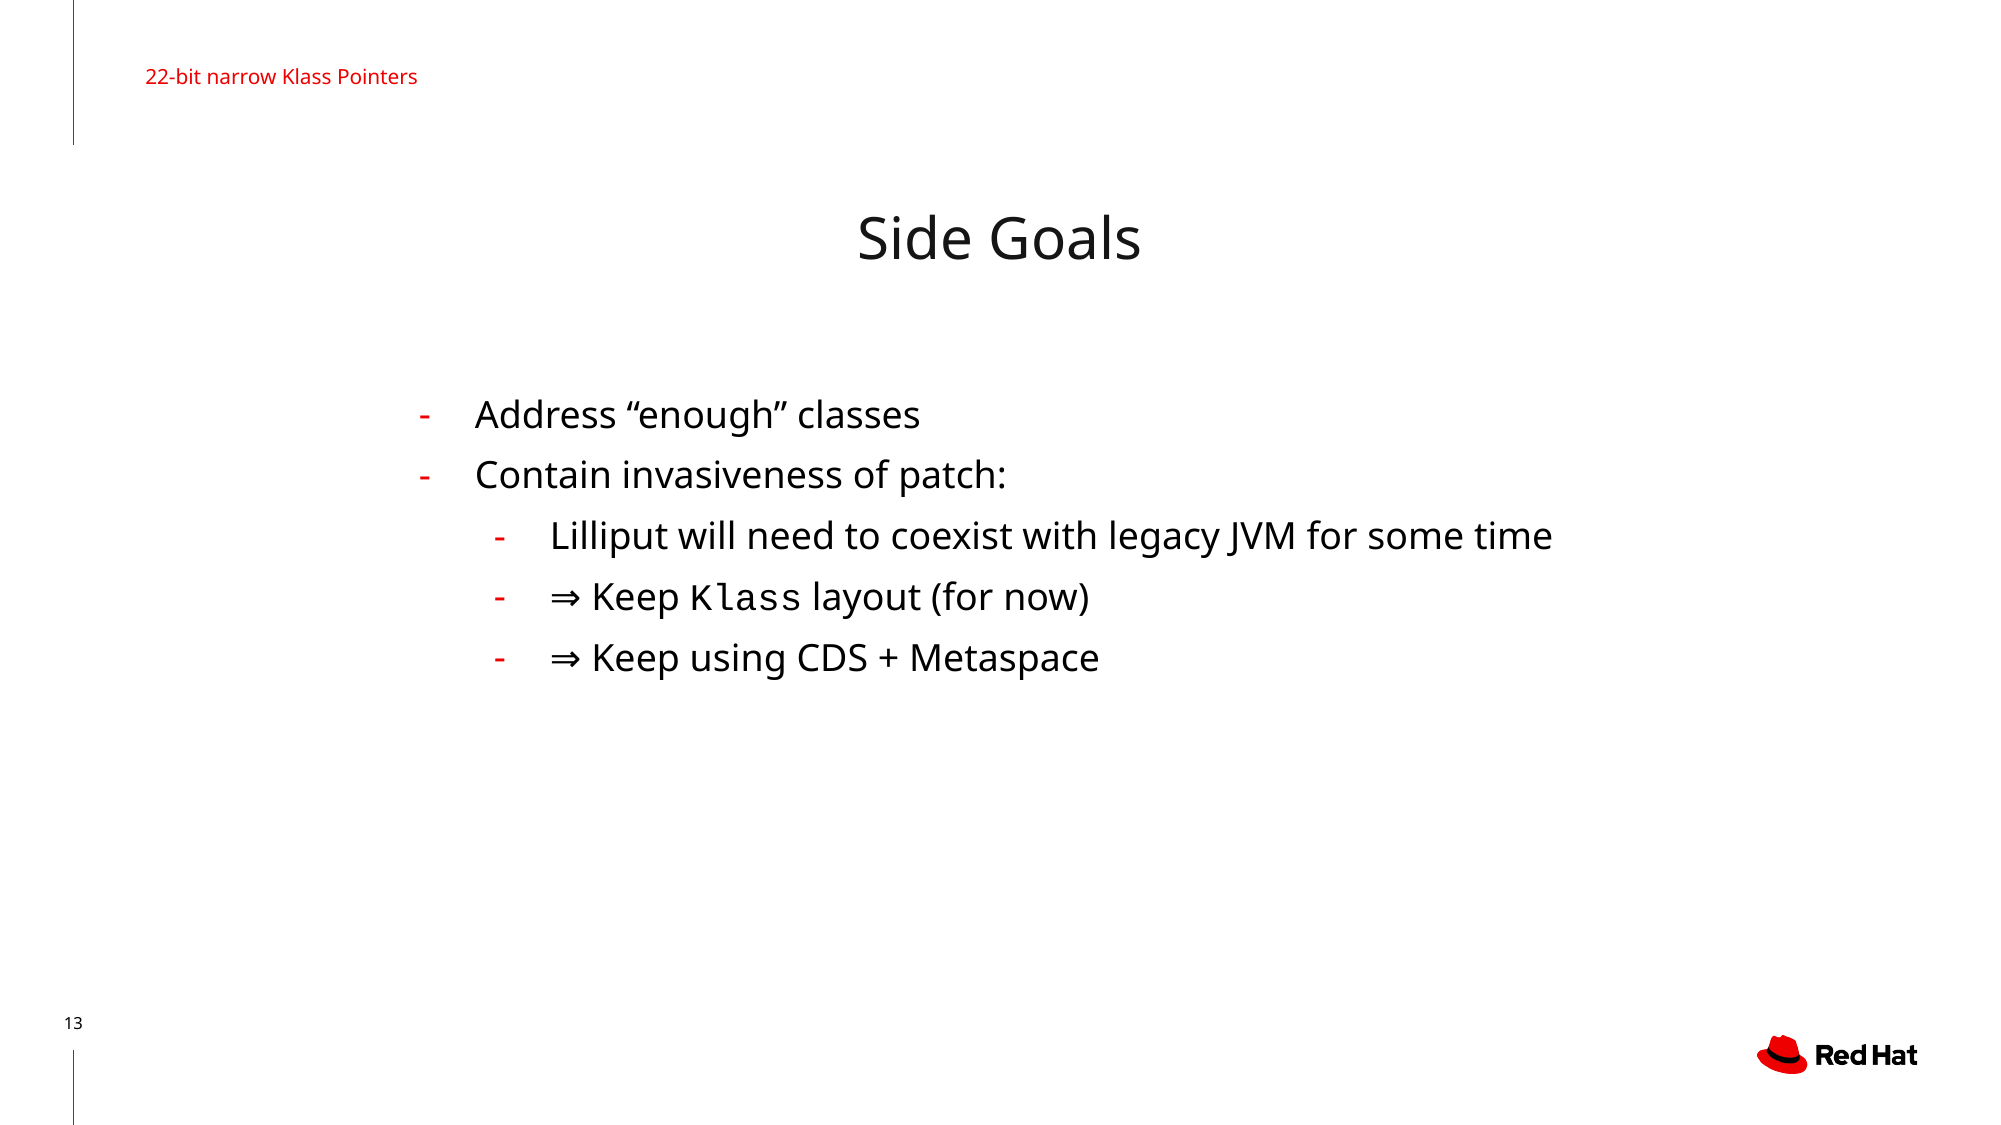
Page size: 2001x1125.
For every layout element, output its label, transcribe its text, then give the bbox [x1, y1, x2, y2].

subtitle 22-bit narrow Klass Pointers [73, 9, 919, 143]
list Address “enough” classes Contain invasiveness of patch: Lilliput will need to coexist with legacy JVM for some time ⇒ Keep Klass layout (for now) ⇒ Keep using CDS + Metaspace [399, 375, 1600, 948]
title Side Goals [145, 180, 1855, 272]
picture [1757, 1035, 1918, 1074]
slide_number 13 [13, 1012, 134, 1036]
